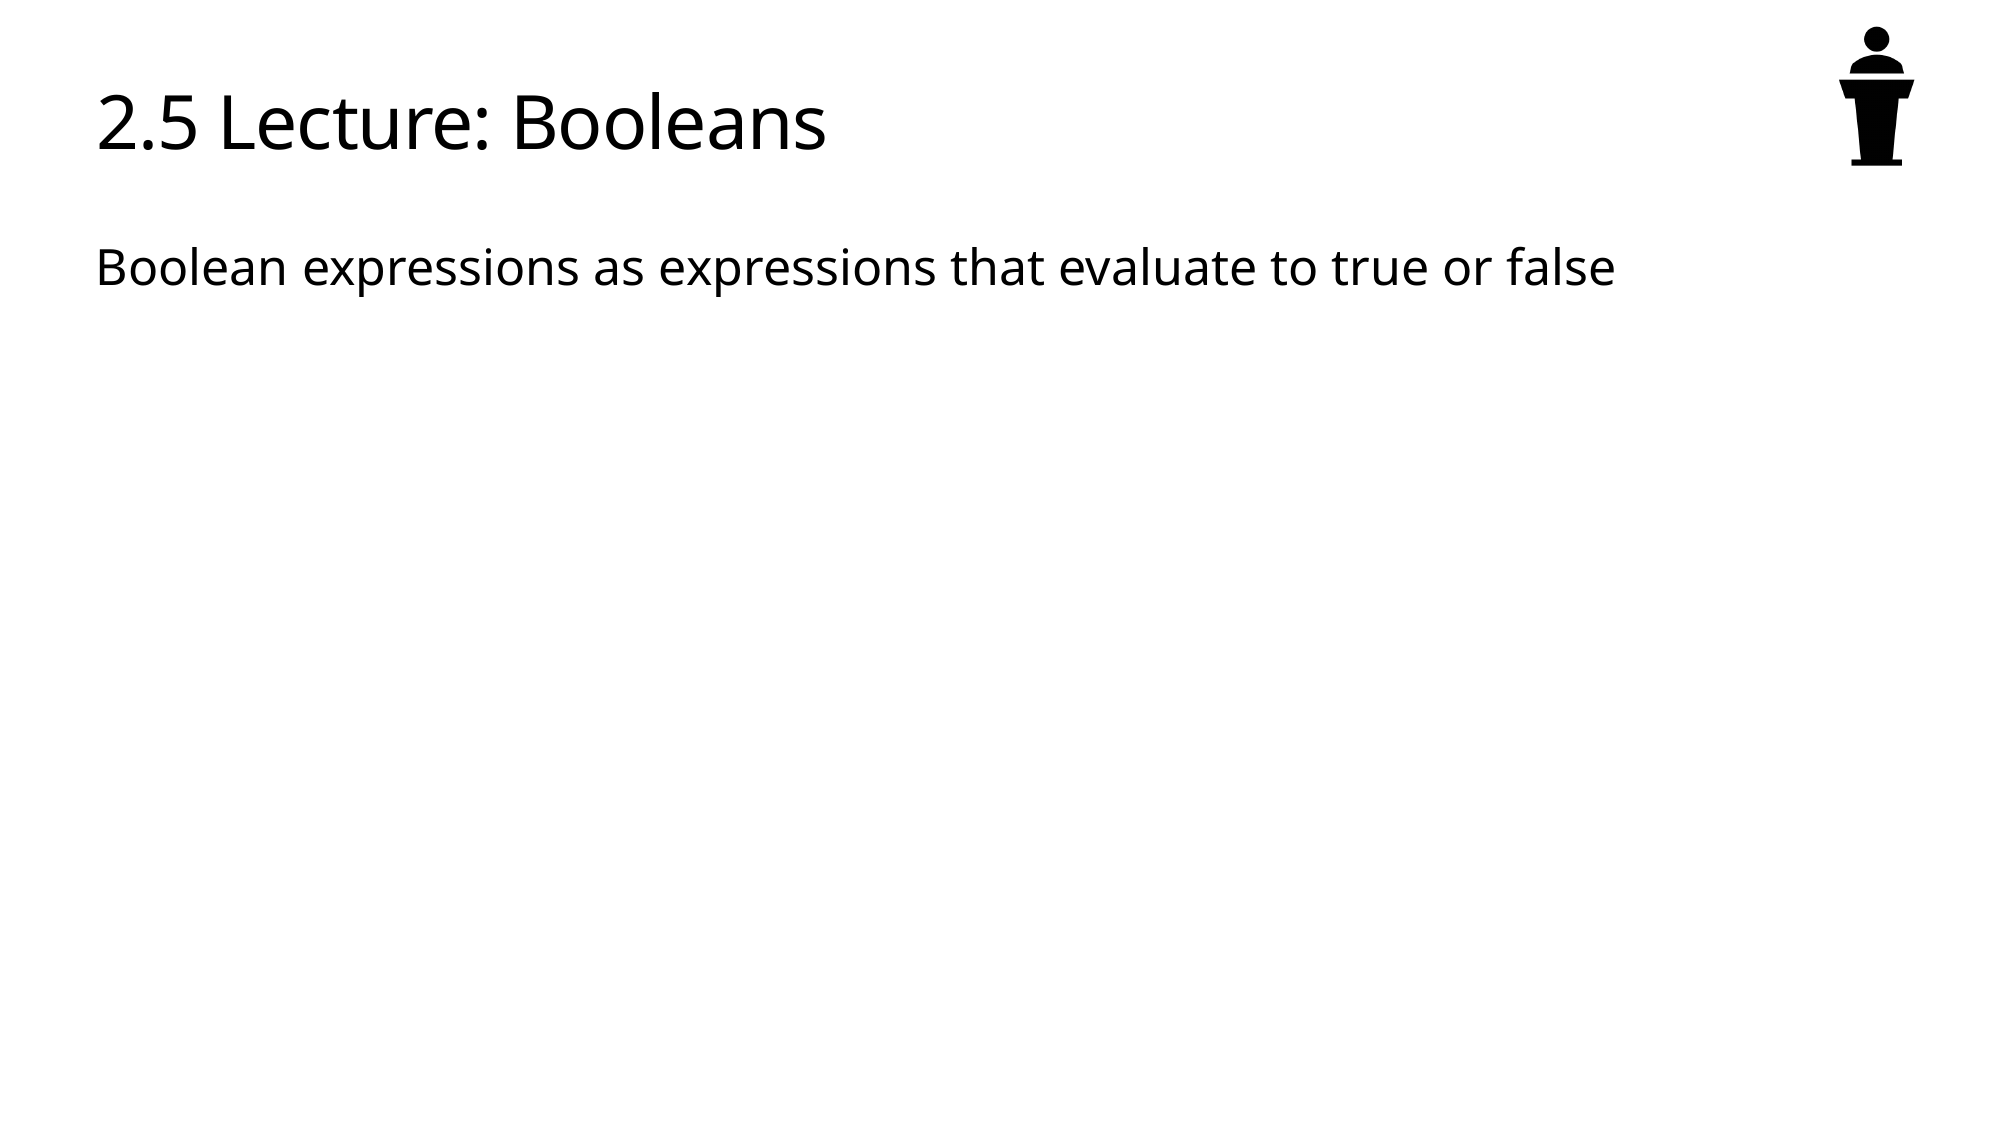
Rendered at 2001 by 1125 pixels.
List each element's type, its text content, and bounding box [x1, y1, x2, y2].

list Boolean expressions as expressions that evaluate to true or false [95, 235, 1904, 296]
picture [1801, 20, 1952, 172]
title 2.5 Lecture: Booleans [96, 75, 1801, 166]
